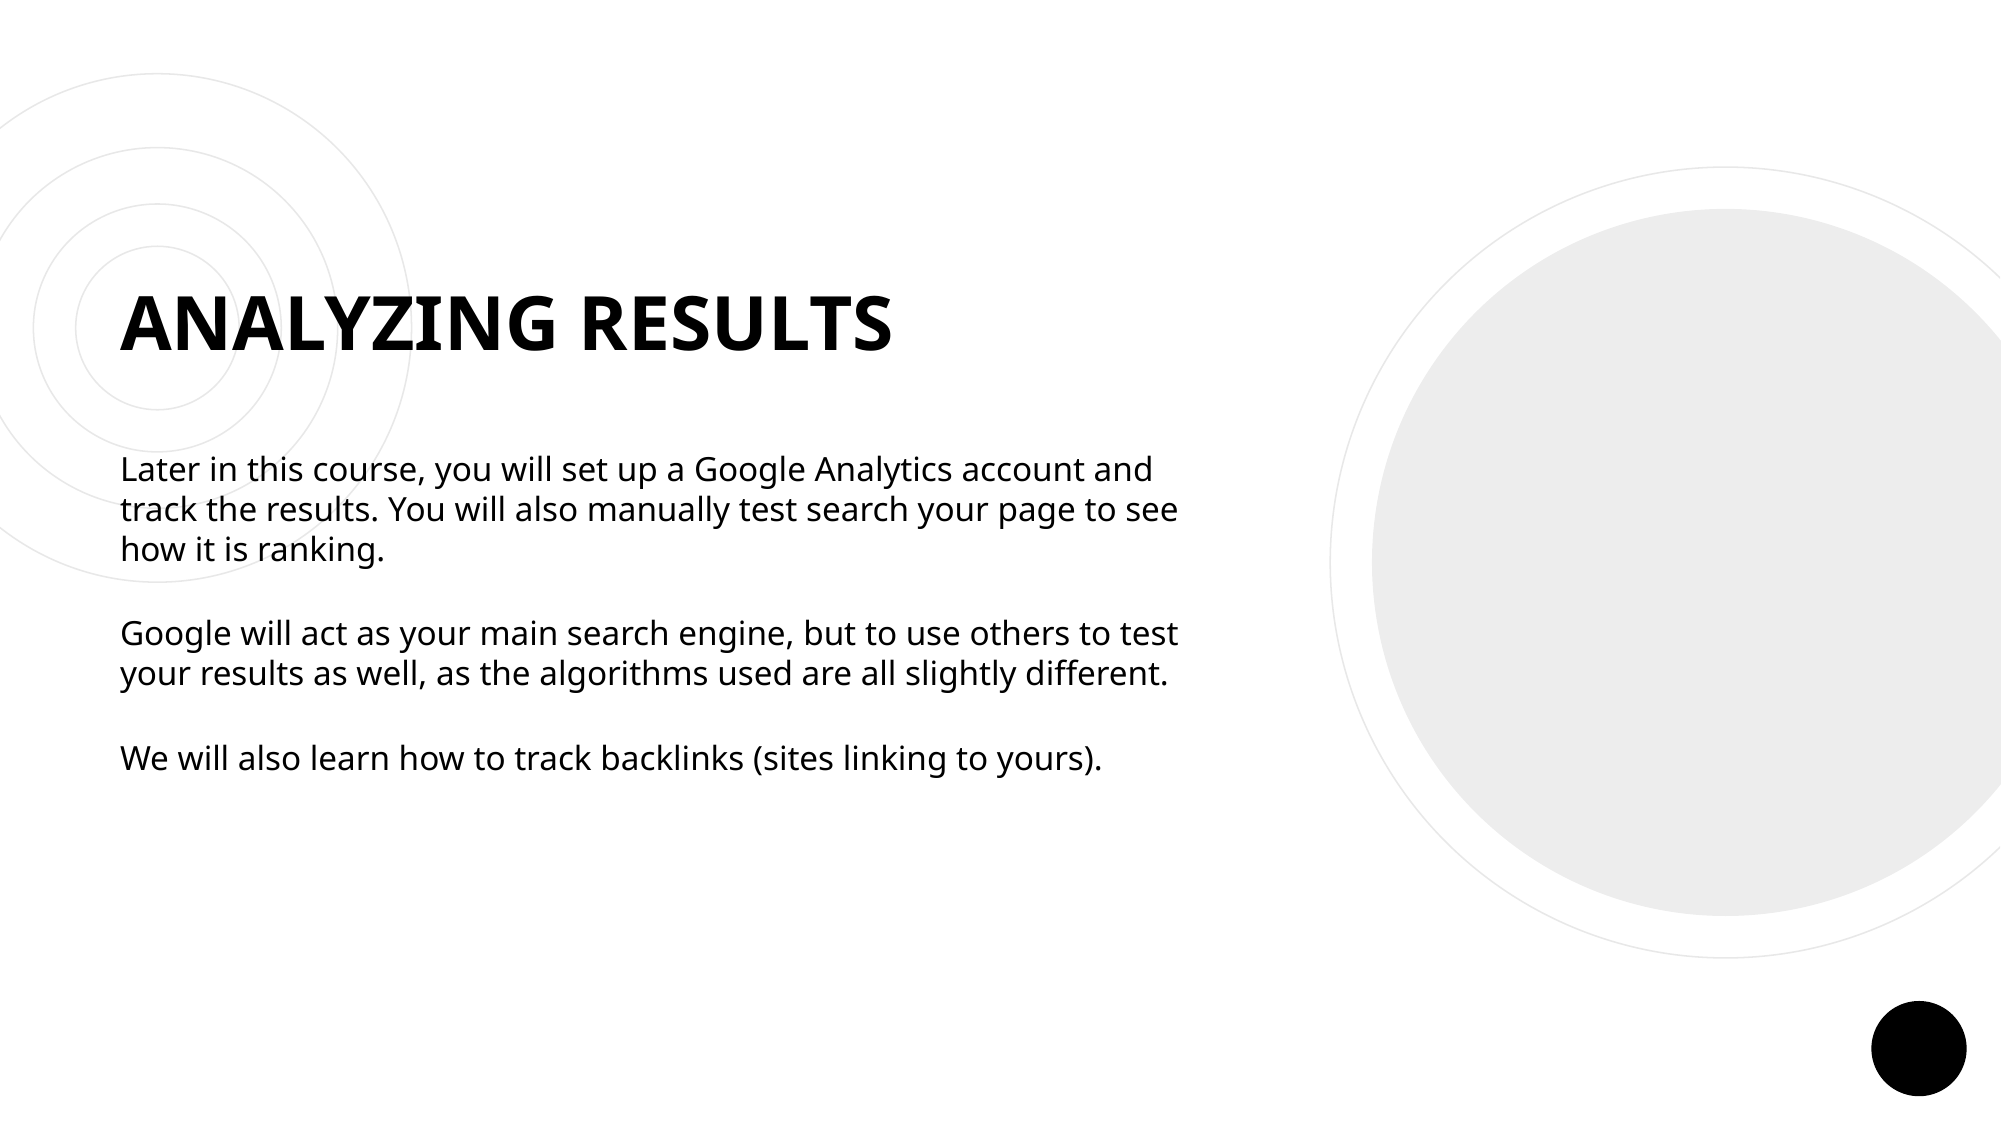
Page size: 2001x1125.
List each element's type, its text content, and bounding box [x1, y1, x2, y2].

list Later in this course, you will set up a Google Analytics account and track the results. You will also manually test search your page to see how it is ranking. Google will act as your main search engine, but to use others to test your results as well, as the algorithms used are all slightly different. We will also learn how to track backlinks (sites linking to yours). [99, 428, 1242, 1001]
title ANALYZING RESULTS [99, 255, 1242, 405]
